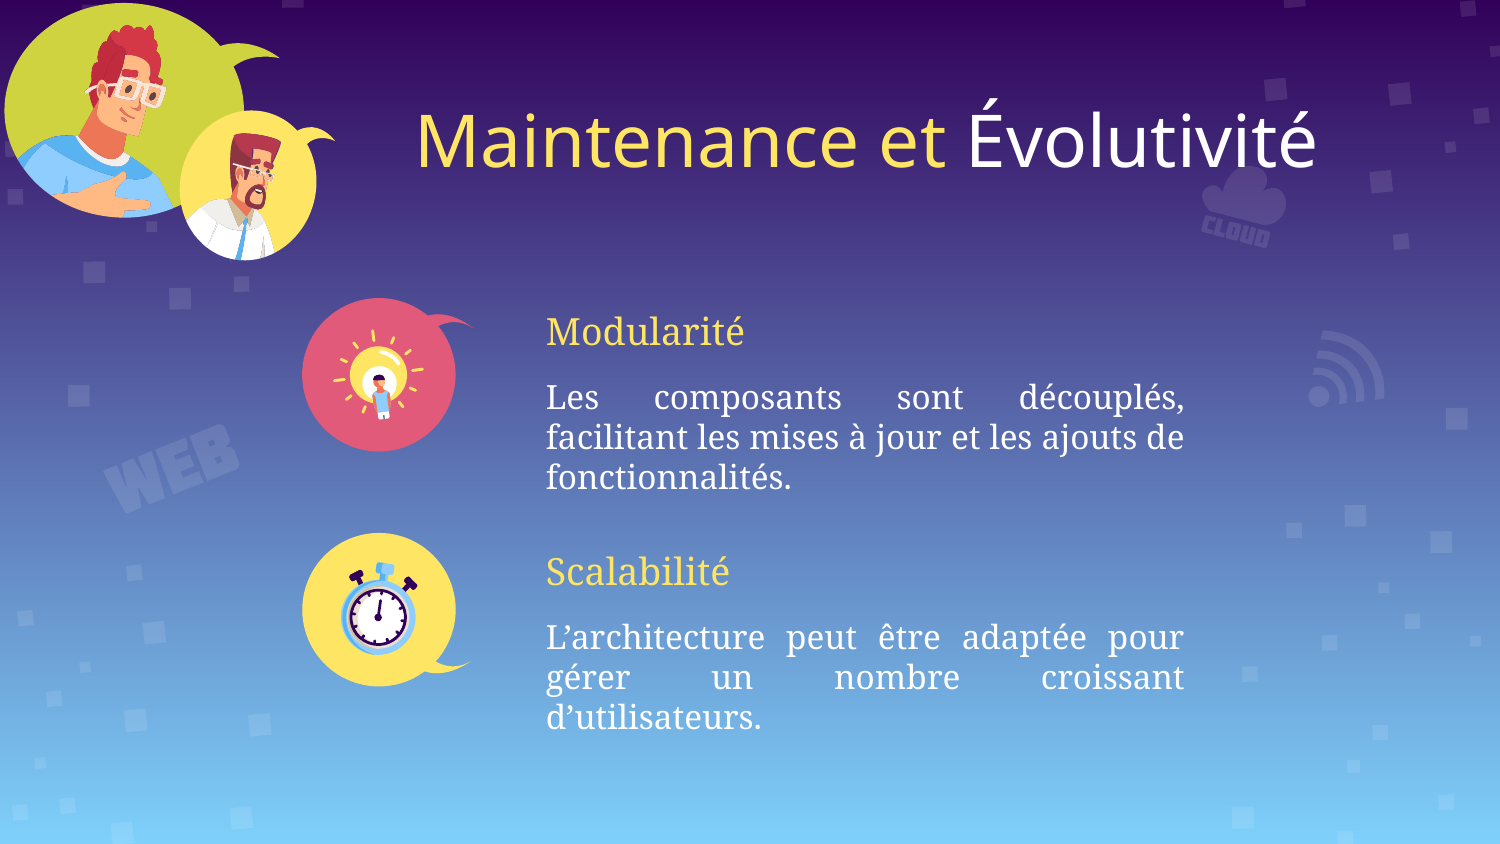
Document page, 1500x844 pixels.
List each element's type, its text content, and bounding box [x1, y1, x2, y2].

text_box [341, 562, 418, 656]
title Maintenance et Évolutivité [308, 64, 1445, 212]
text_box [331, 328, 425, 420]
title Modularité [530, 287, 1201, 361]
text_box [0, 2, 281, 218]
subtitle Les composants sont découplés, facilitant les mises à jour et les ajouts de fonctionnalités. [530, 361, 1201, 463]
subtitle L’architecture peut être adaptée pour gérer un nombre croissant d’utilisateurs. [530, 600, 1201, 703]
title Scalabilité [530, 526, 1201, 600]
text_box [301, 533, 475, 690]
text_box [301, 295, 475, 452]
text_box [160, 91, 337, 280]
